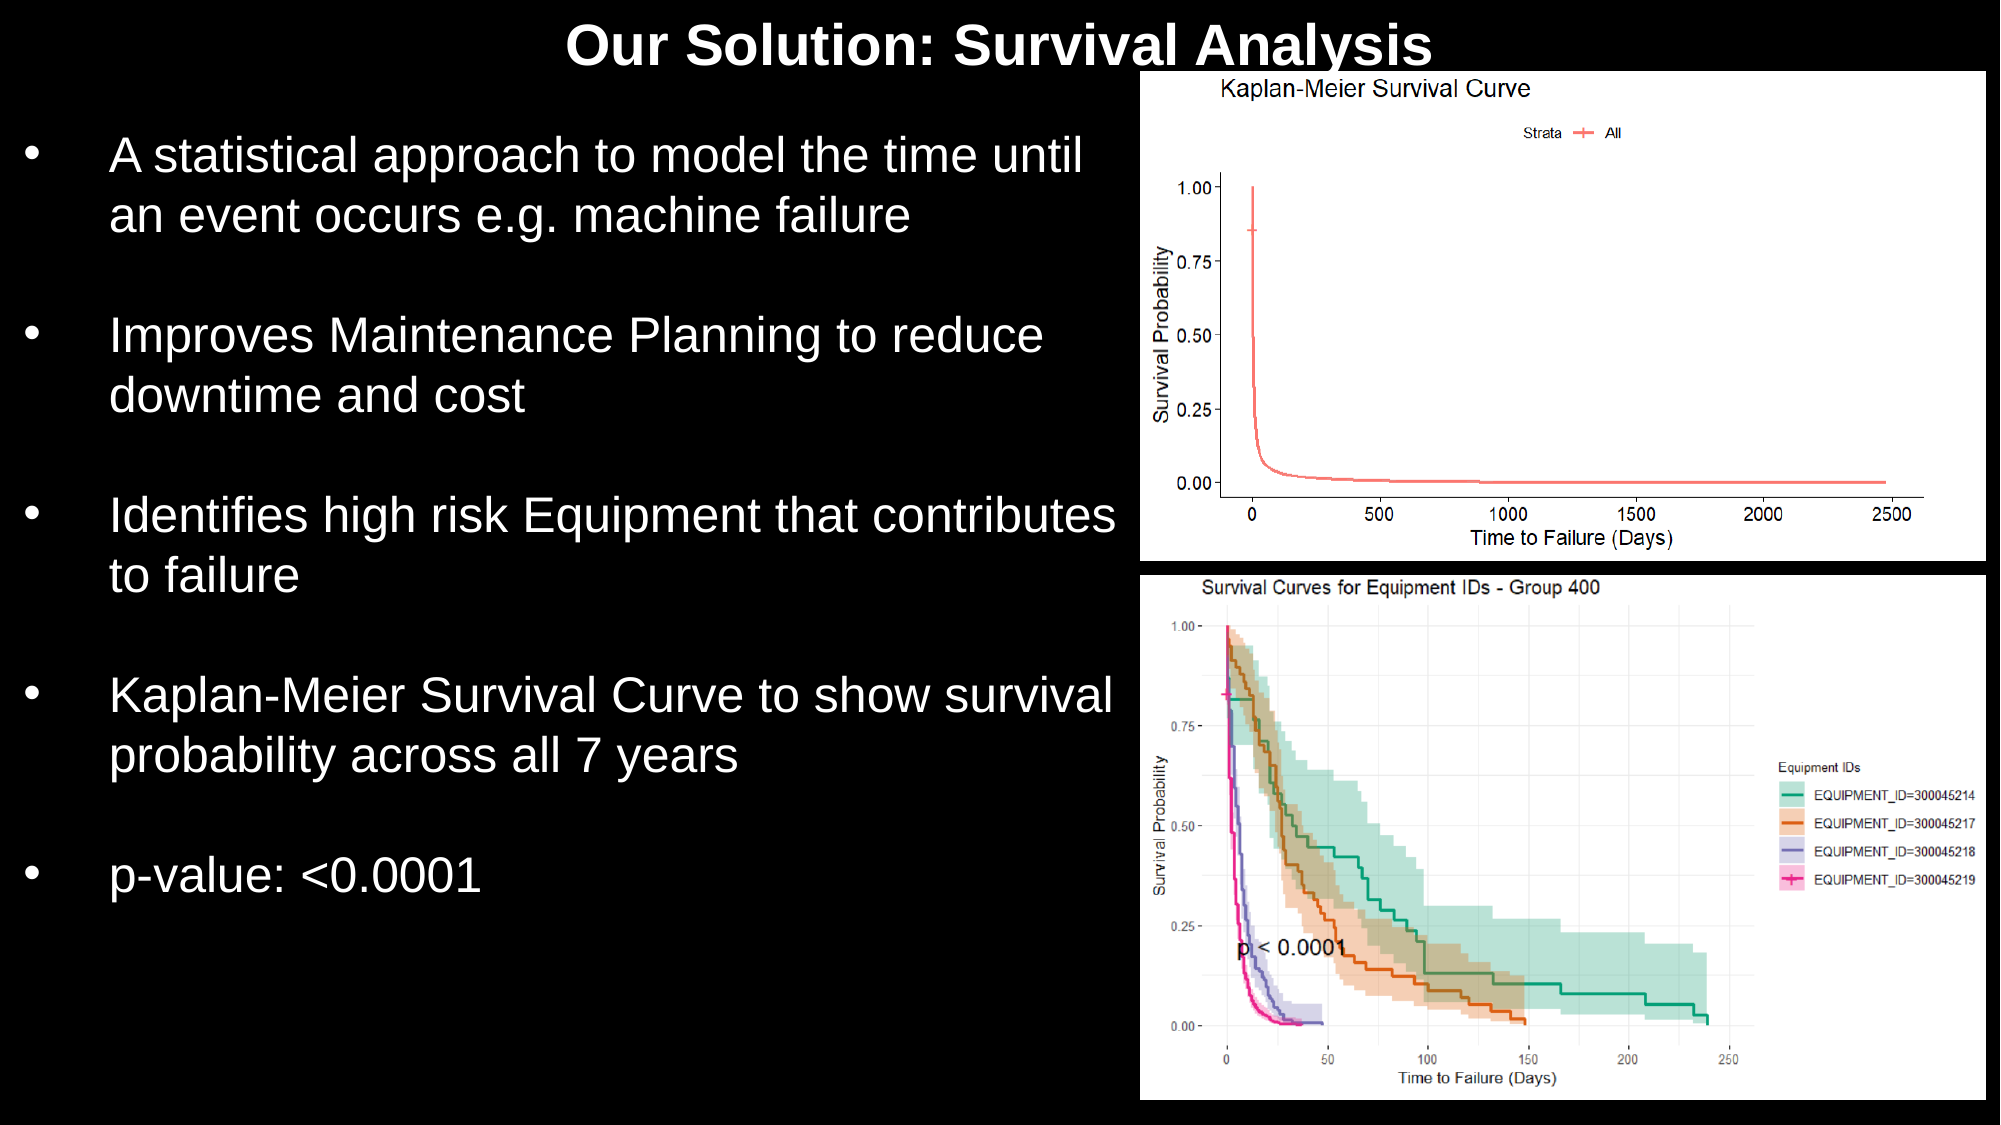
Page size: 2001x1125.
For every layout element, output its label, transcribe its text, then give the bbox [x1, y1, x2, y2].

text_box A statistical approach to model the time until an event occurs e.g. machine failure Improves Maintenance Planning to reduce downtime and cost Identifies high risk Equipment that contributes to failure Kaplan-Meier Survival Curve to show survival probability across all 7 years p-value: <0.0001 [0, 114, 1141, 910]
text_box Our Solution: Survival Analysis [14, 0, 1986, 85]
picture [1139, 575, 1986, 1100]
picture [1139, 71, 1986, 561]
